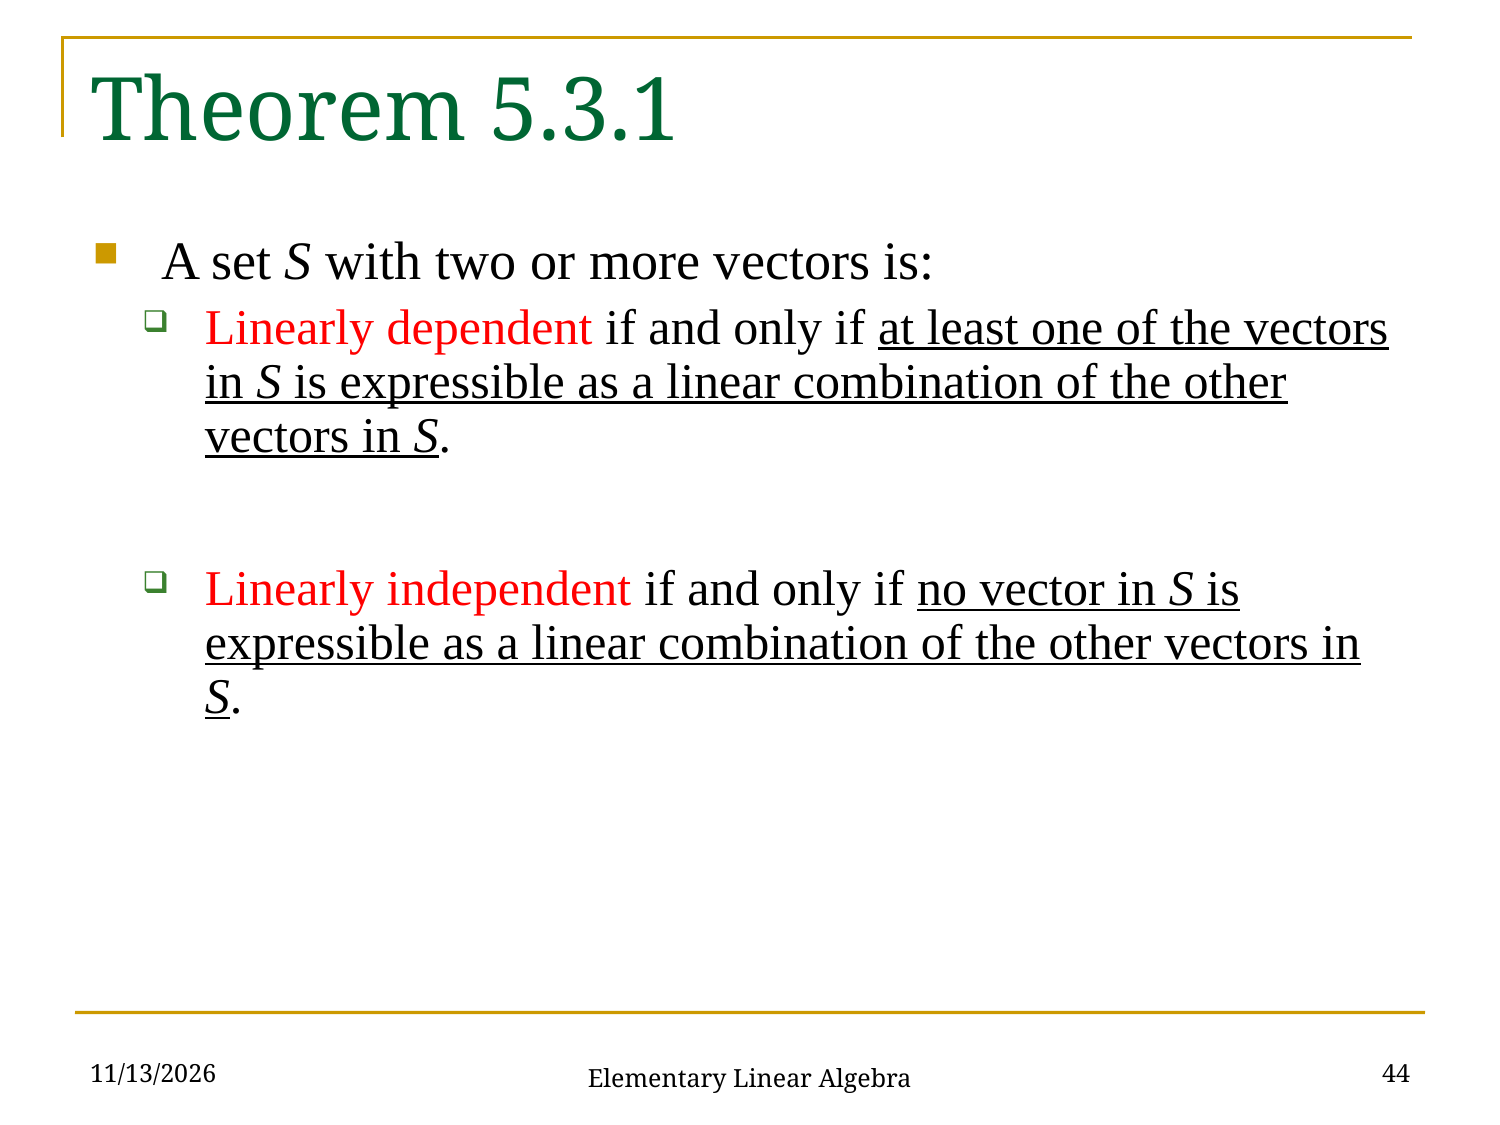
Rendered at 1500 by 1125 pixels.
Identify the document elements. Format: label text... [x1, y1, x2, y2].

list A set S with two or more vectors is: Linearly dependent if and only if at least one of the vectors in S is expressible as a linear combination of the other vectors in S. Linearly independent if and only if no vector in S is expressible as a linear combination of the other vectors in S. [75, 224, 1425, 1006]
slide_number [74, 1023, 426, 1100]
footer Elementary Linear Algebra [512, 1024, 988, 1101]
title Theorem 5.3.1 [75, 45, 1425, 224]
slide_number 44 [1074, 1023, 1426, 1100]
